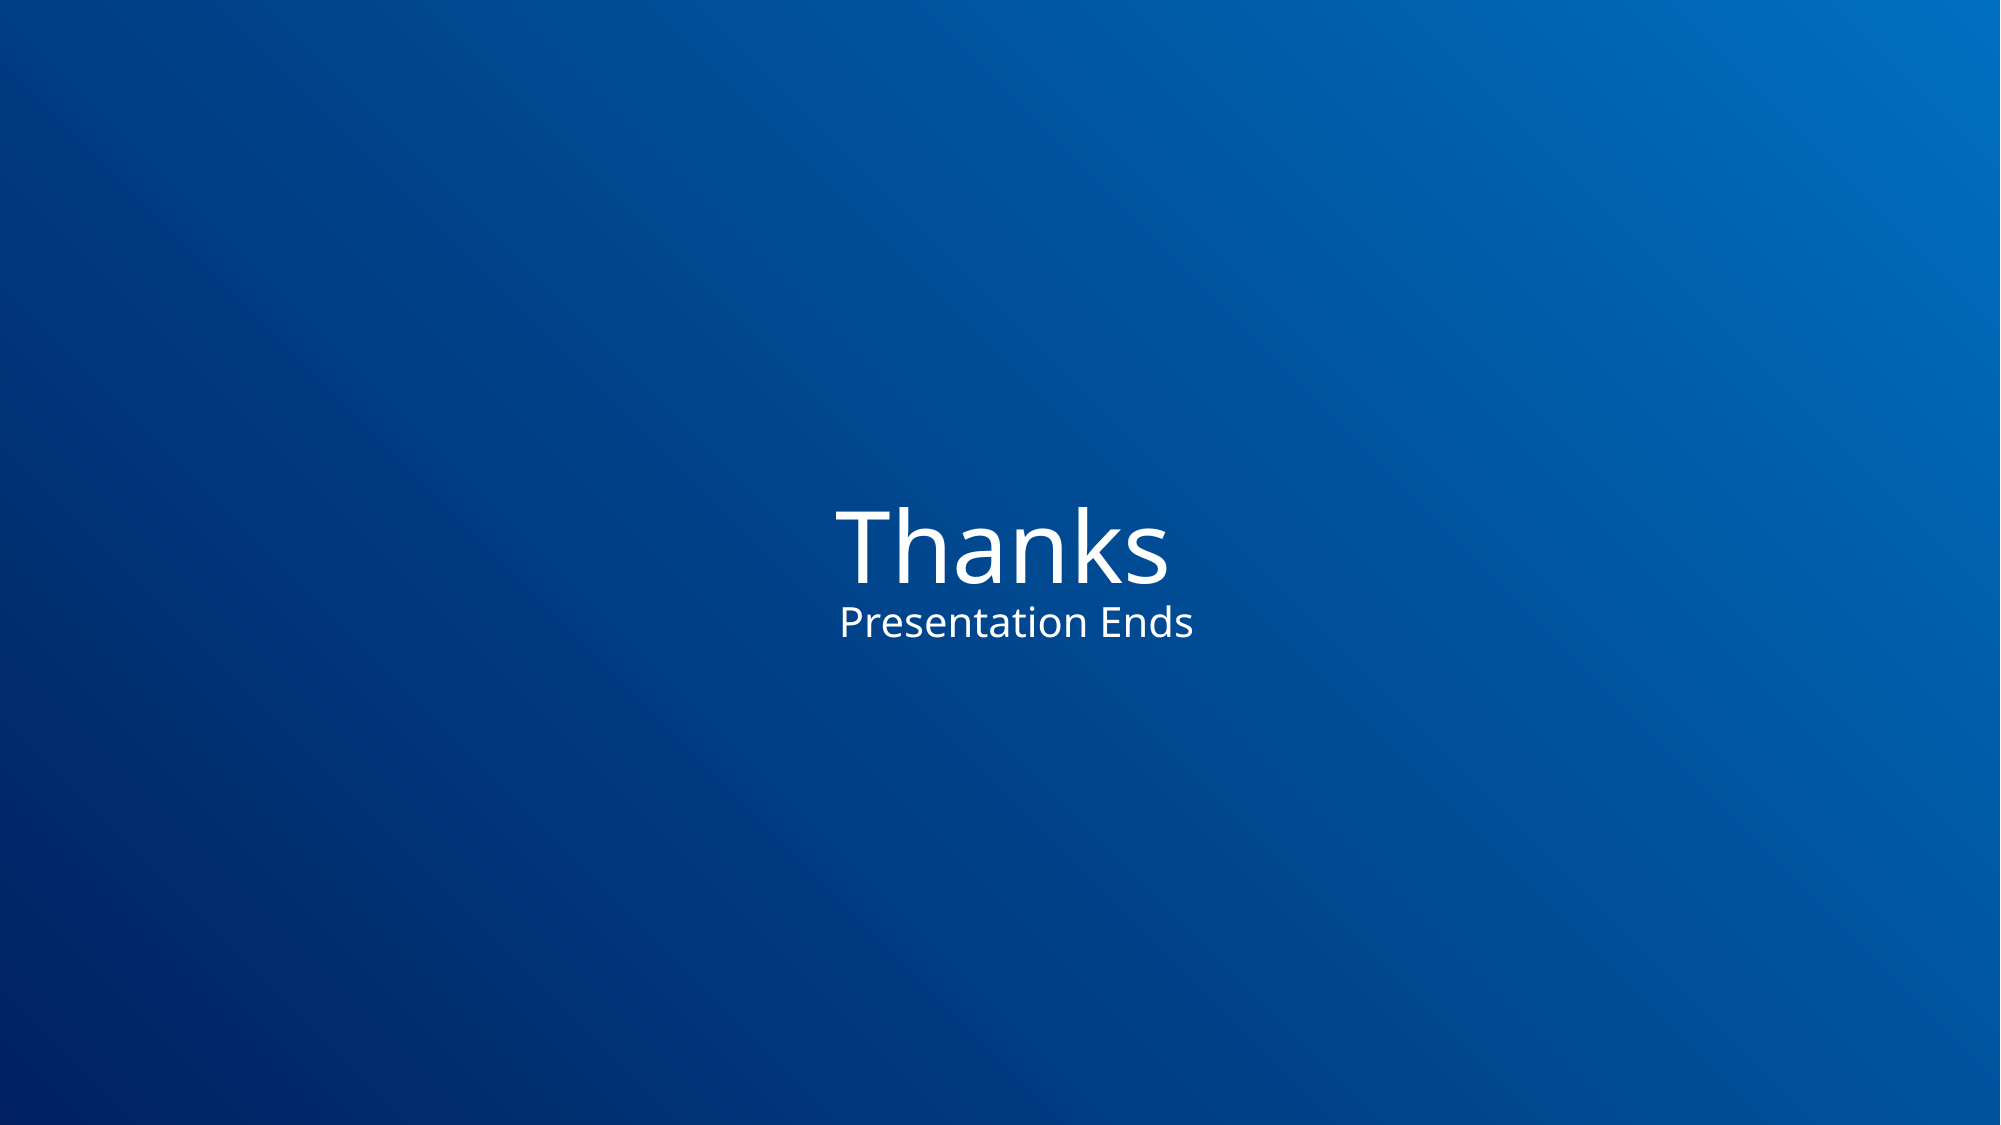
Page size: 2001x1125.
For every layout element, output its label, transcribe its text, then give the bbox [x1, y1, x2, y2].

text_box Thanks [820, 476, 1188, 612]
text_box Presentation Ends [824, 588, 1230, 654]
